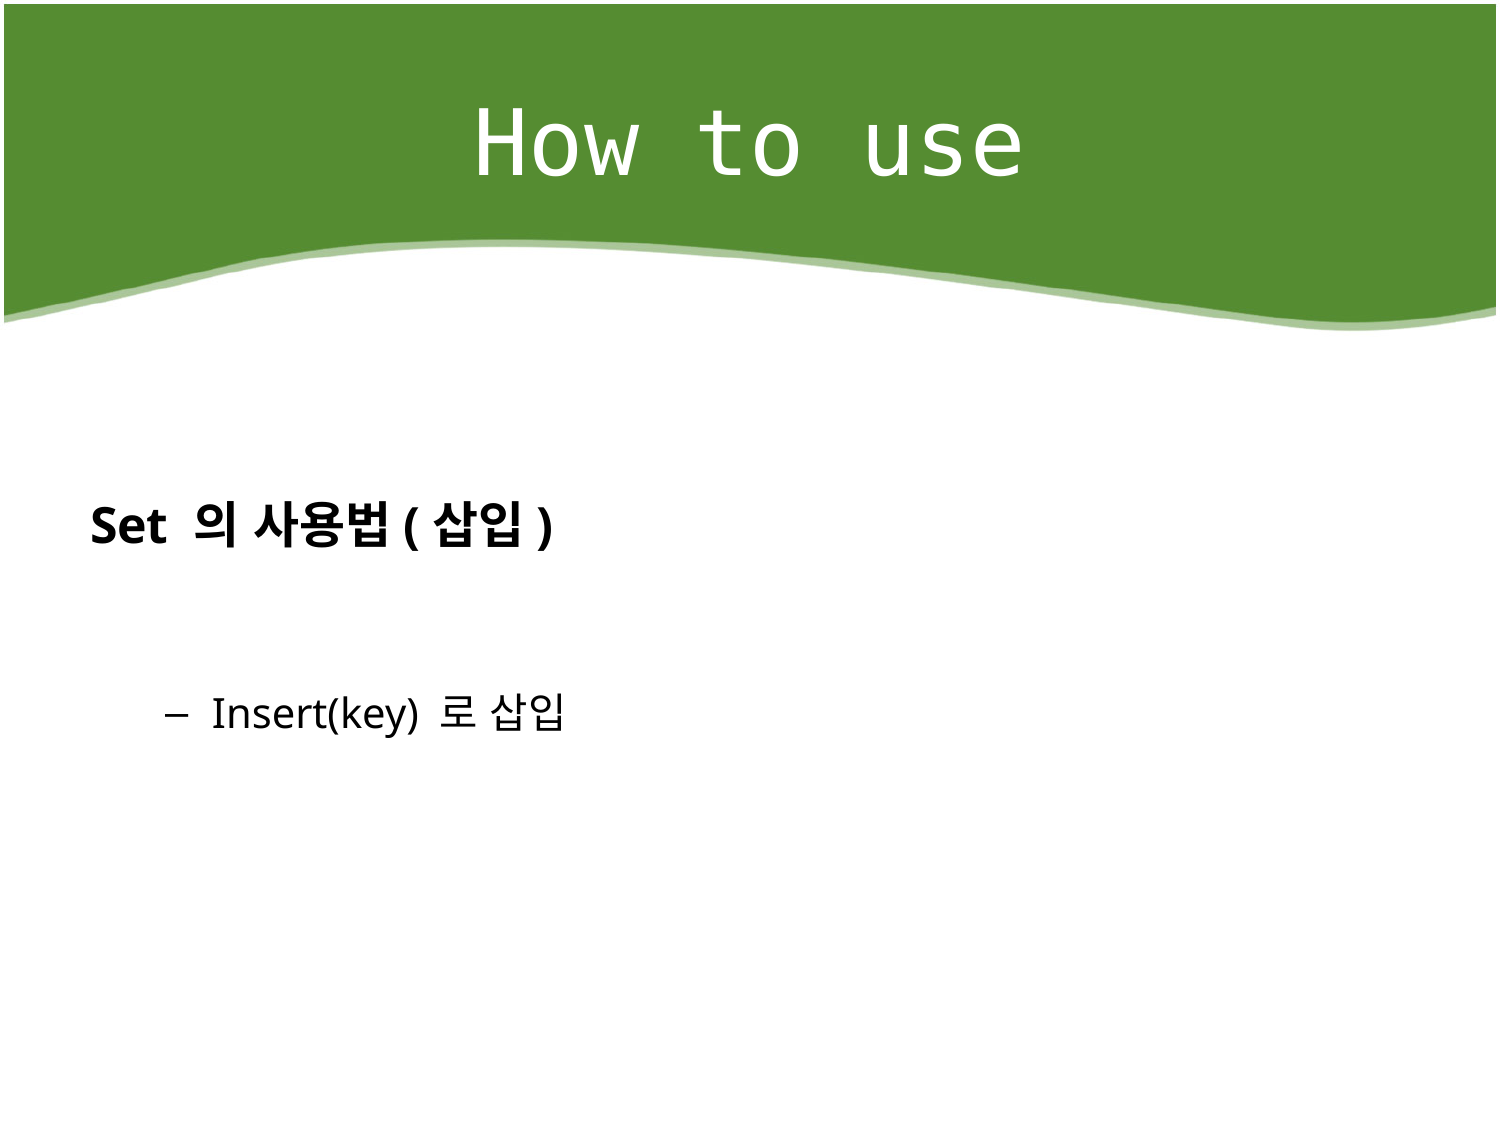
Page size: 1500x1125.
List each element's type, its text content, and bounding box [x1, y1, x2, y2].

picture [0, 0, 1500, 1125]
title How to use [75, 45, 1425, 233]
list Set 의 사용법(삽입) Insert(key) 로 삽입 [75, 456, 1425, 917]
